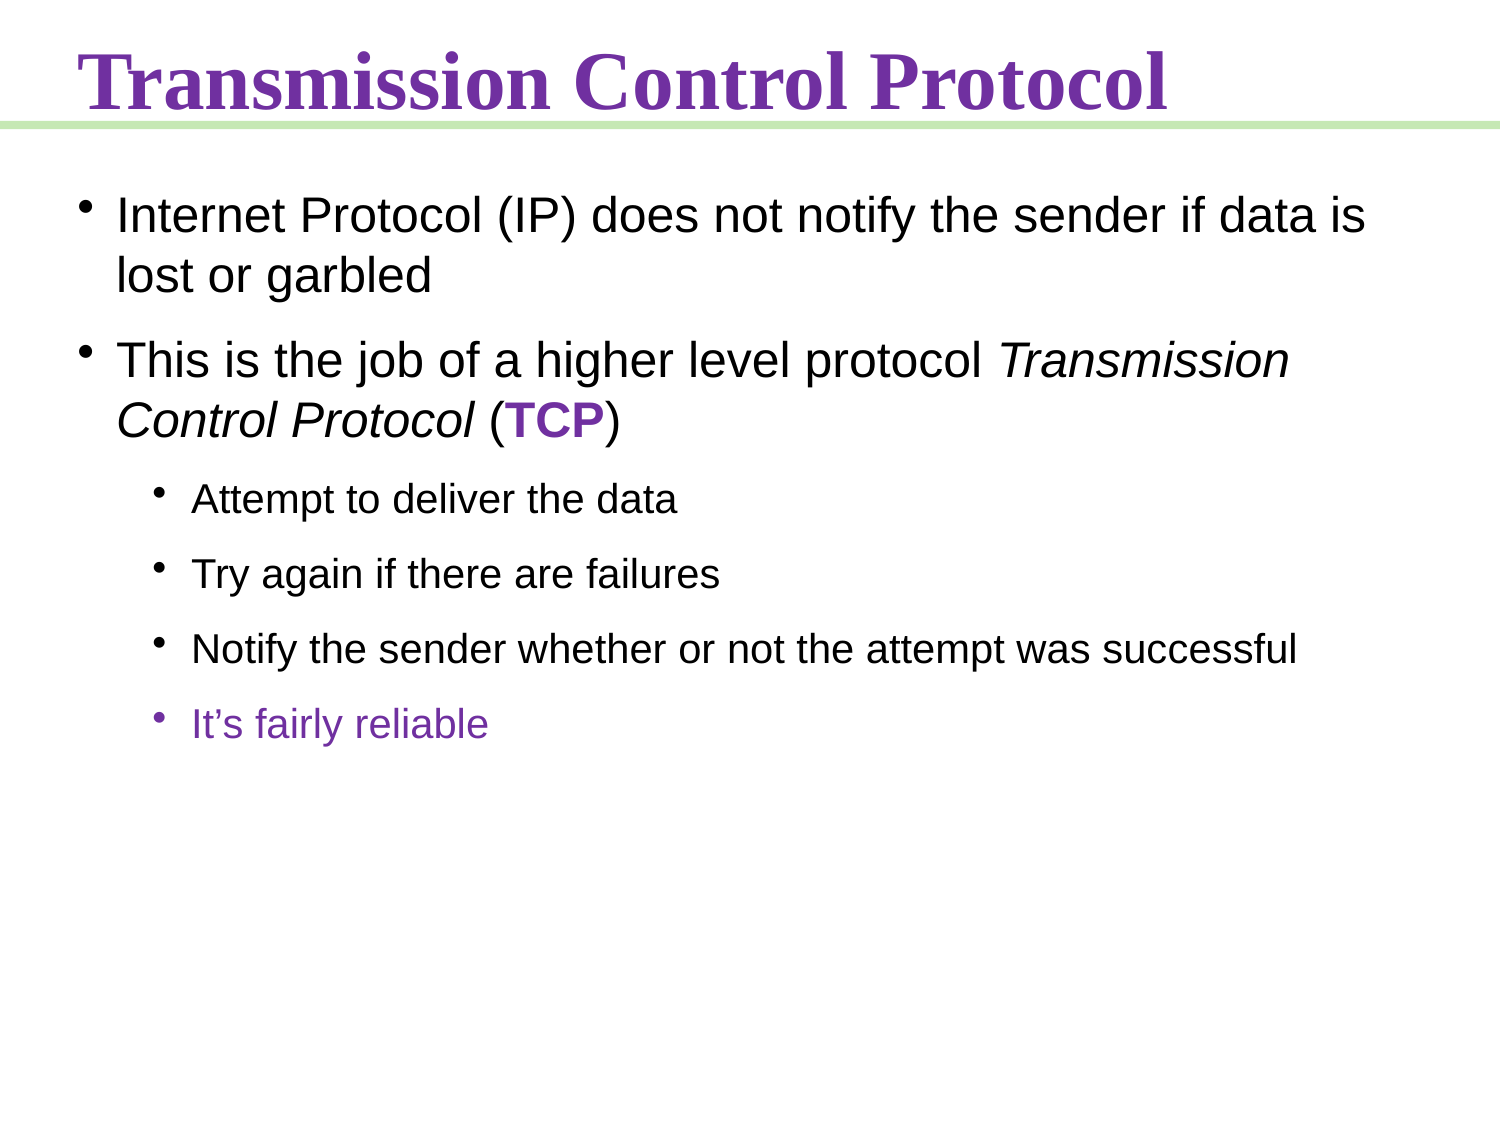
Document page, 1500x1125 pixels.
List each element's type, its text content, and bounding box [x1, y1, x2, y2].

text_box Internet Protocol (IP) does not notify the sender if data is lost or garbled This is the job of a higher level protocol Transmission Control Protocol (TCP) Attempt to deliver the data Try again if there are failures Notify the sender whether or not the attempt was successful It’s fairly reliable [62, 174, 1438, 755]
text_box Transmission Control Protocol [62, 18, 1350, 134]
